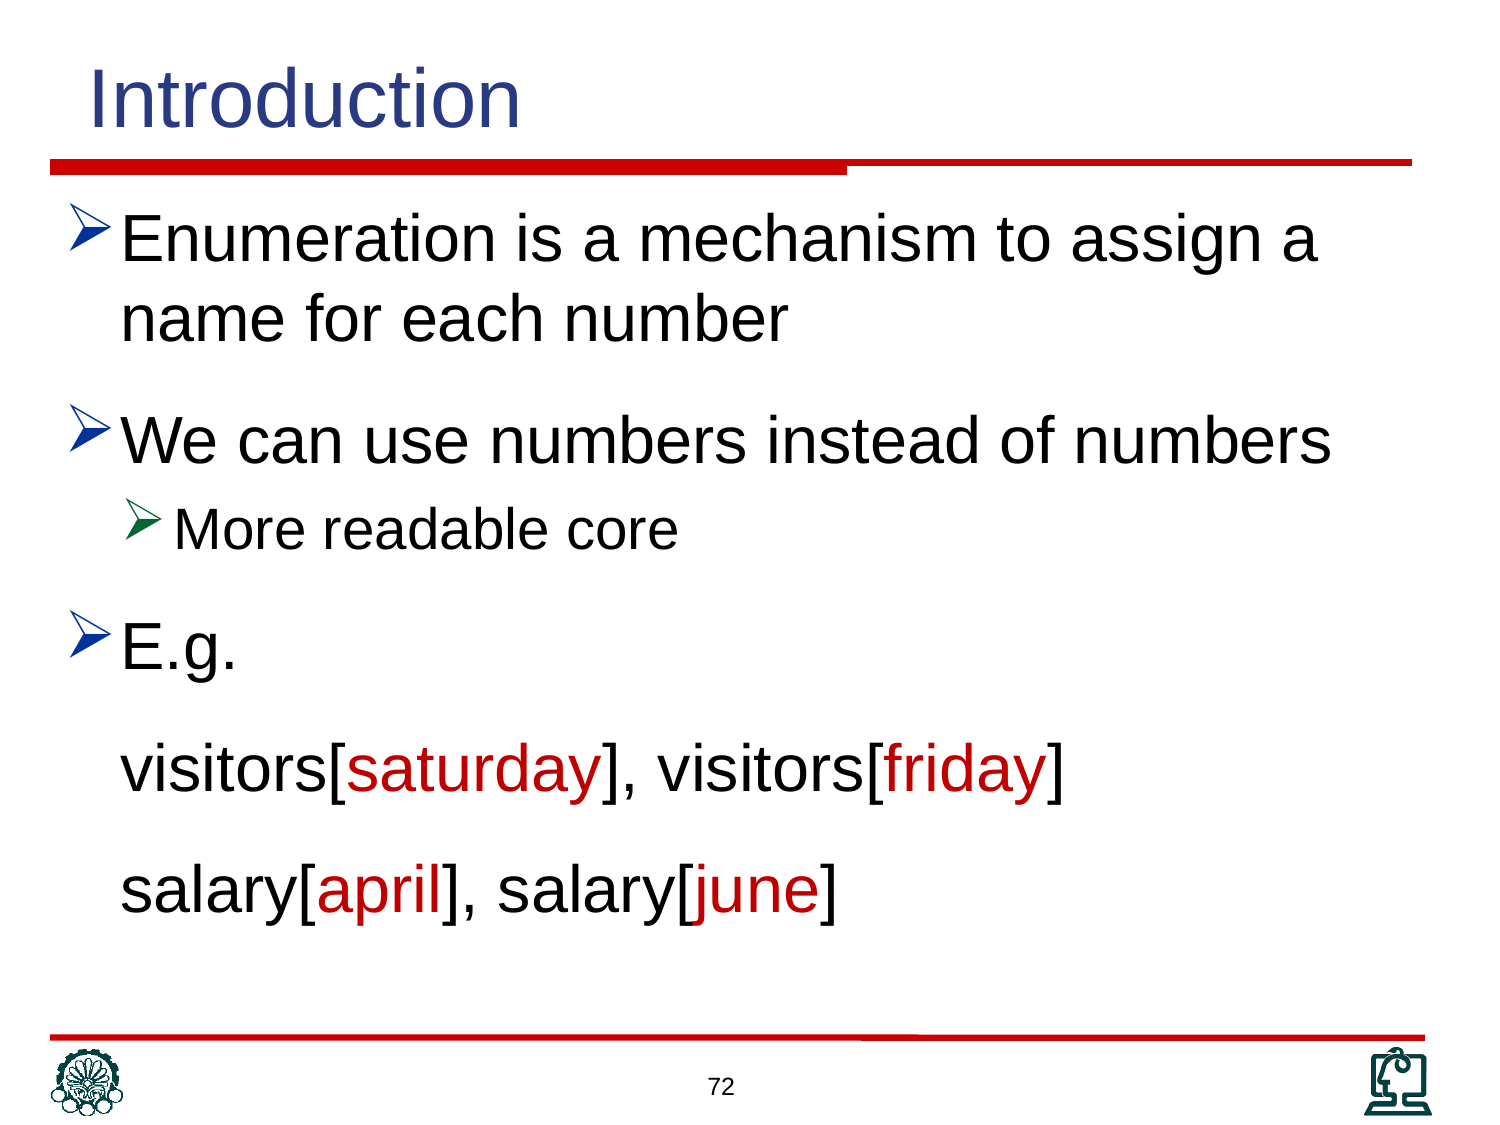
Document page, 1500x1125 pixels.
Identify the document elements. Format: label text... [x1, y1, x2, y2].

picture [1362, 1045, 1438, 1119]
text_box Enumeration is a mechanism to assign a name for each number We can use numbers instead of numbers More readable core E.g. visitors[saturday], visitors[friday] salary[april], salary[june] [50, 187, 1425, 1038]
text_box Introduction [73, 26, 1374, 152]
text_box 72 [650, 1062, 750, 1103]
picture [50, 1047, 125, 1118]
